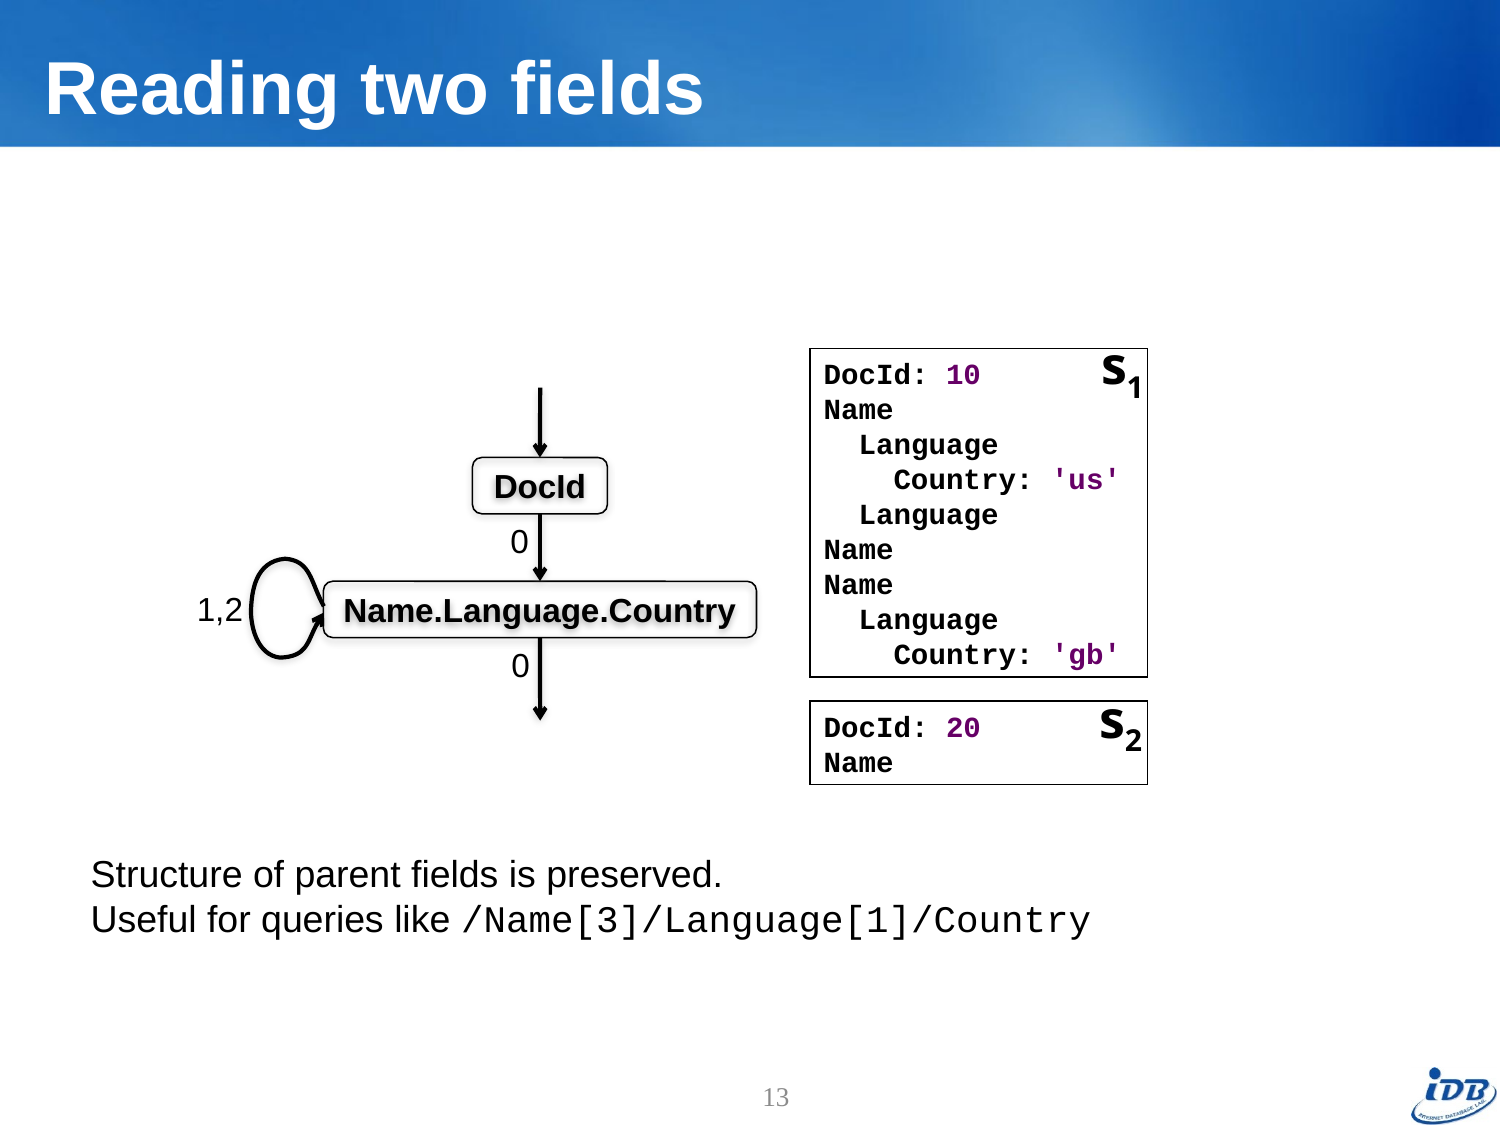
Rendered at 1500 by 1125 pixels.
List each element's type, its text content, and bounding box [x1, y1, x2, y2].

text_box s1 [1087, 326, 1178, 411]
text_box s2 [1085, 680, 1176, 765]
text_box DocId [471, 456, 609, 515]
slide_number 13 [697, 1078, 803, 1114]
picture [0, 0, 1500, 1125]
text_box 0 [498, 637, 537, 678]
text_box [250, 558, 324, 658]
text_box Name.Language.Country [322, 580, 758, 639]
text_box DocId: 10 Name Language Country: 'us' Language Name Name Language Country: 'gb' [810, 348, 1148, 677]
text_box 1,2 [183, 581, 252, 635]
text_box Structure of parent fields is preserved. Useful for queries like /Name[3]/Language[1]/Country [77, 843, 1105, 948]
text_box 0 [496, 513, 543, 568]
text_box DocId: 20 Name [810, 701, 1148, 785]
text_box 0 [498, 685, 534, 691]
title Reading two fields [29, 19, 1471, 149]
